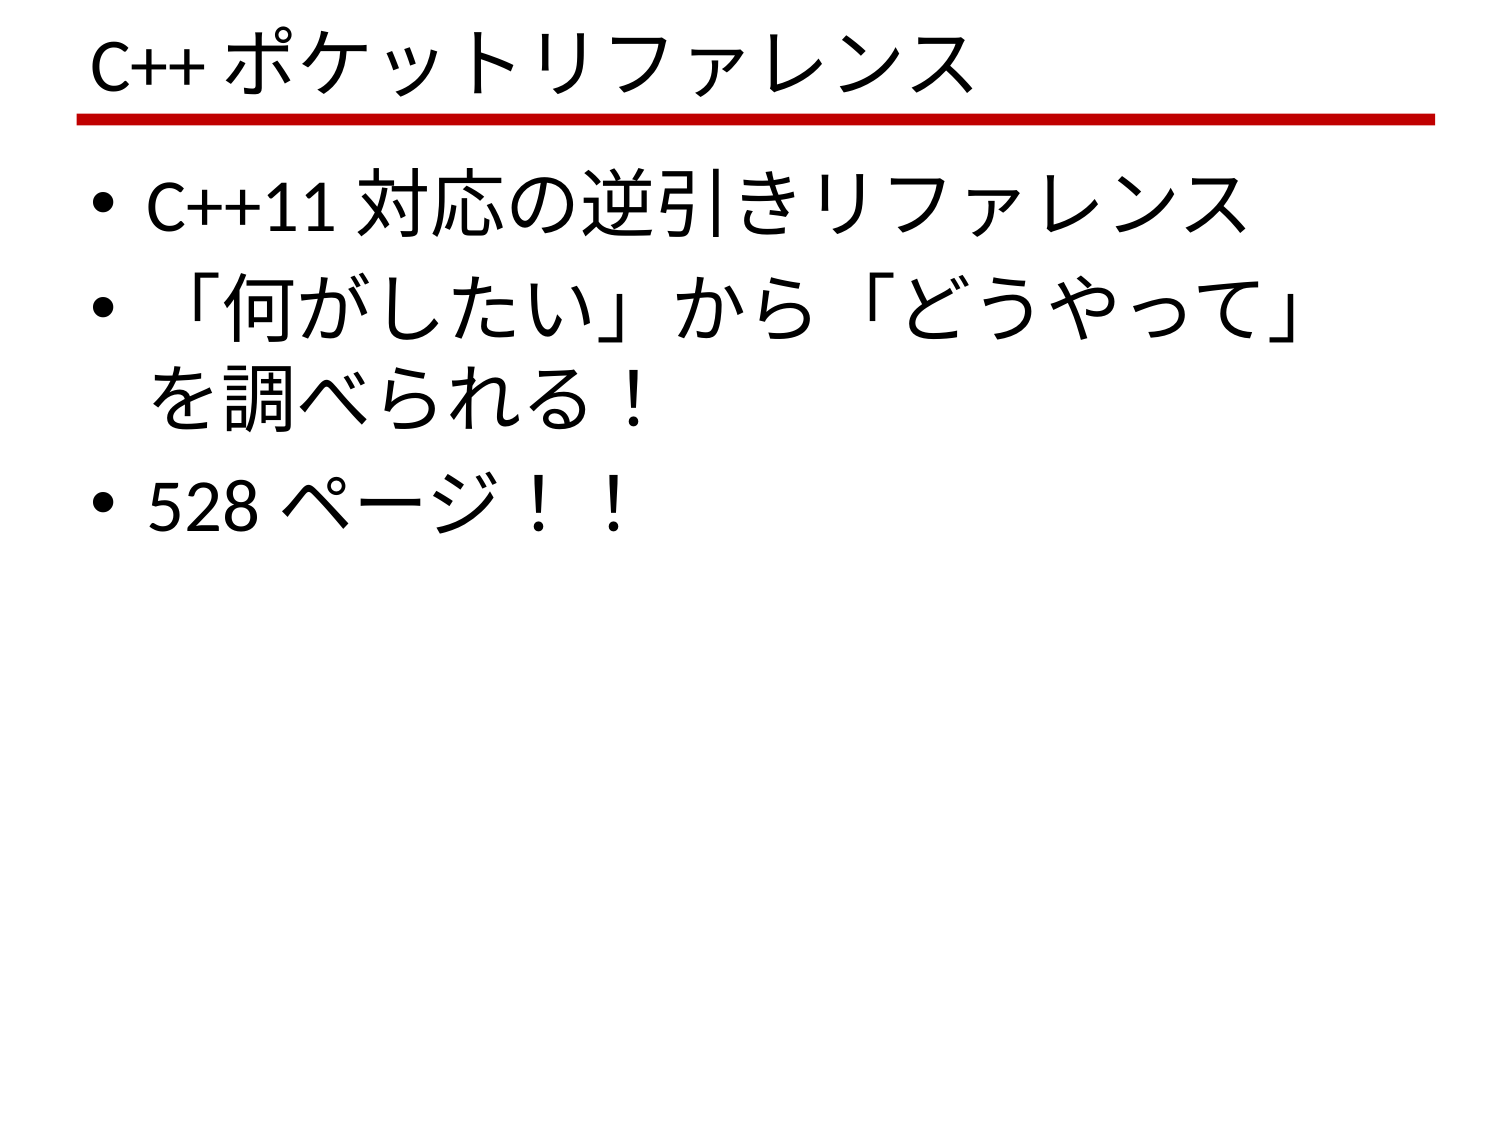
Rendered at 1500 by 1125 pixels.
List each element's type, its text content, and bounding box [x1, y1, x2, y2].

text_box [75, 111, 1437, 127]
title C++ポケットリファレンス [75, 7, 1425, 111]
list C++11対応の逆引きリファレンス 「何がしたい」から「どうやって」を調べられる！ 528ページ！！ [75, 149, 1425, 1005]
